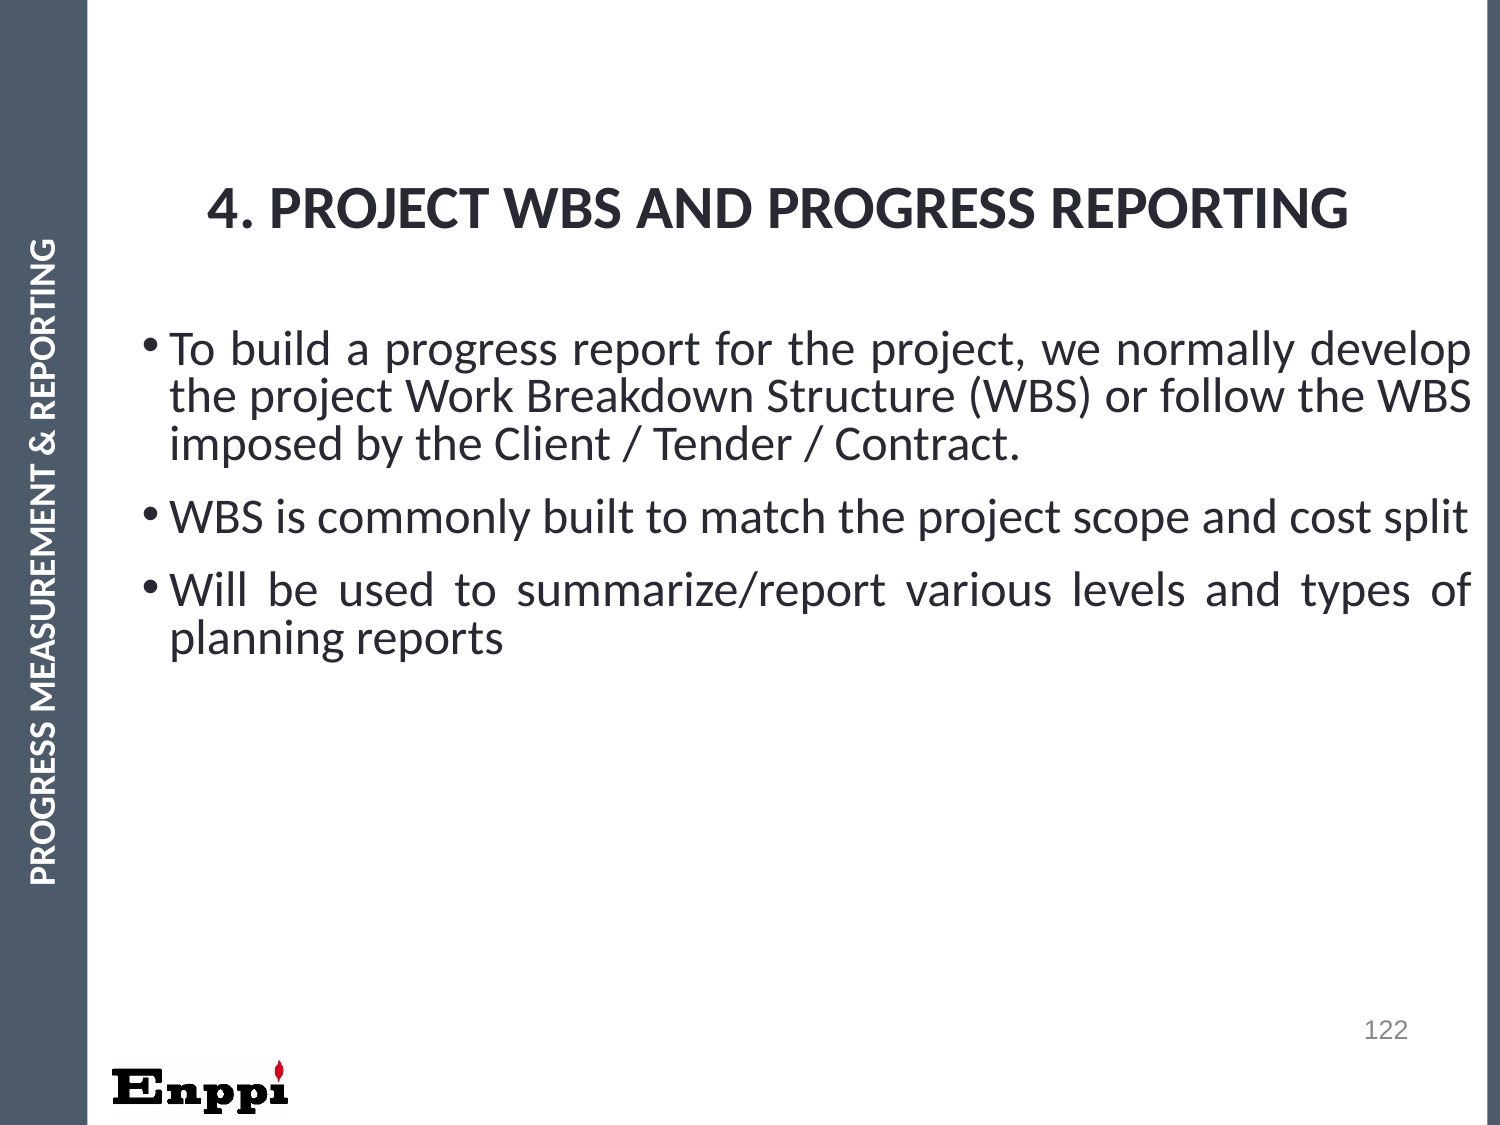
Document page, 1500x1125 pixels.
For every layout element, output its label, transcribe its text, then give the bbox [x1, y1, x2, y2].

picture [112, 1059, 288, 1114]
text_box 122 [1074, 1000, 1425, 1057]
list To build a progress report for the project, we normally develop the project Work Breakdown Structure (WBS) or follow the WBS imposed by the Client / Tender / Contract. WBS is commonly built to match the project scope and cost split Will be used to summarize/report various levels and types of planning reports [89, 319, 1488, 932]
text_box 4. PROJECT WBS AND PROGRESS REPORTING [85, 159, 1474, 250]
text_box PROGRESS MEASUREMENT & REPORTING [14, 0, 72, 1125]
